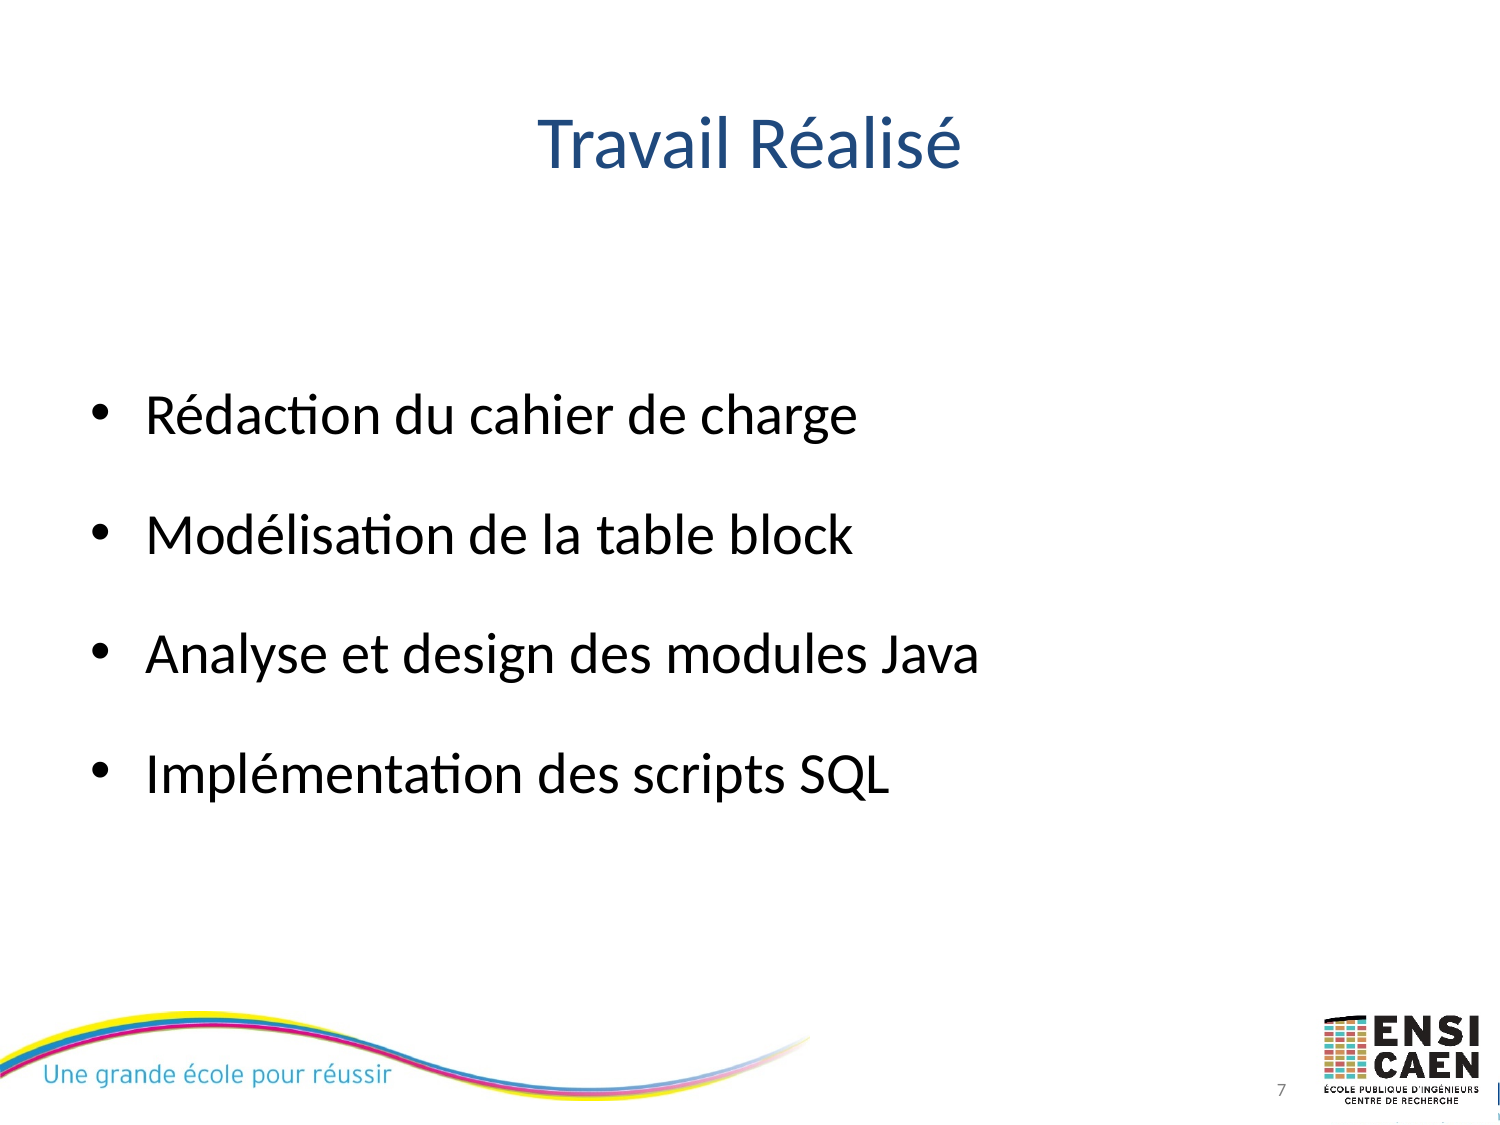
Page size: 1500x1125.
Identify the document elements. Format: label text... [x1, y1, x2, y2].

text_box Travail Réalisé [74, 45, 1425, 233]
picture [1305, 995, 1500, 1125]
text_box 7 [1246, 1070, 1317, 1125]
picture [0, 1011, 810, 1101]
text_box Rédaction du cahier de charge Modélisation de la table block Analyse et design des modules Java Implémentation des scripts SQL [74, 262, 1425, 1005]
